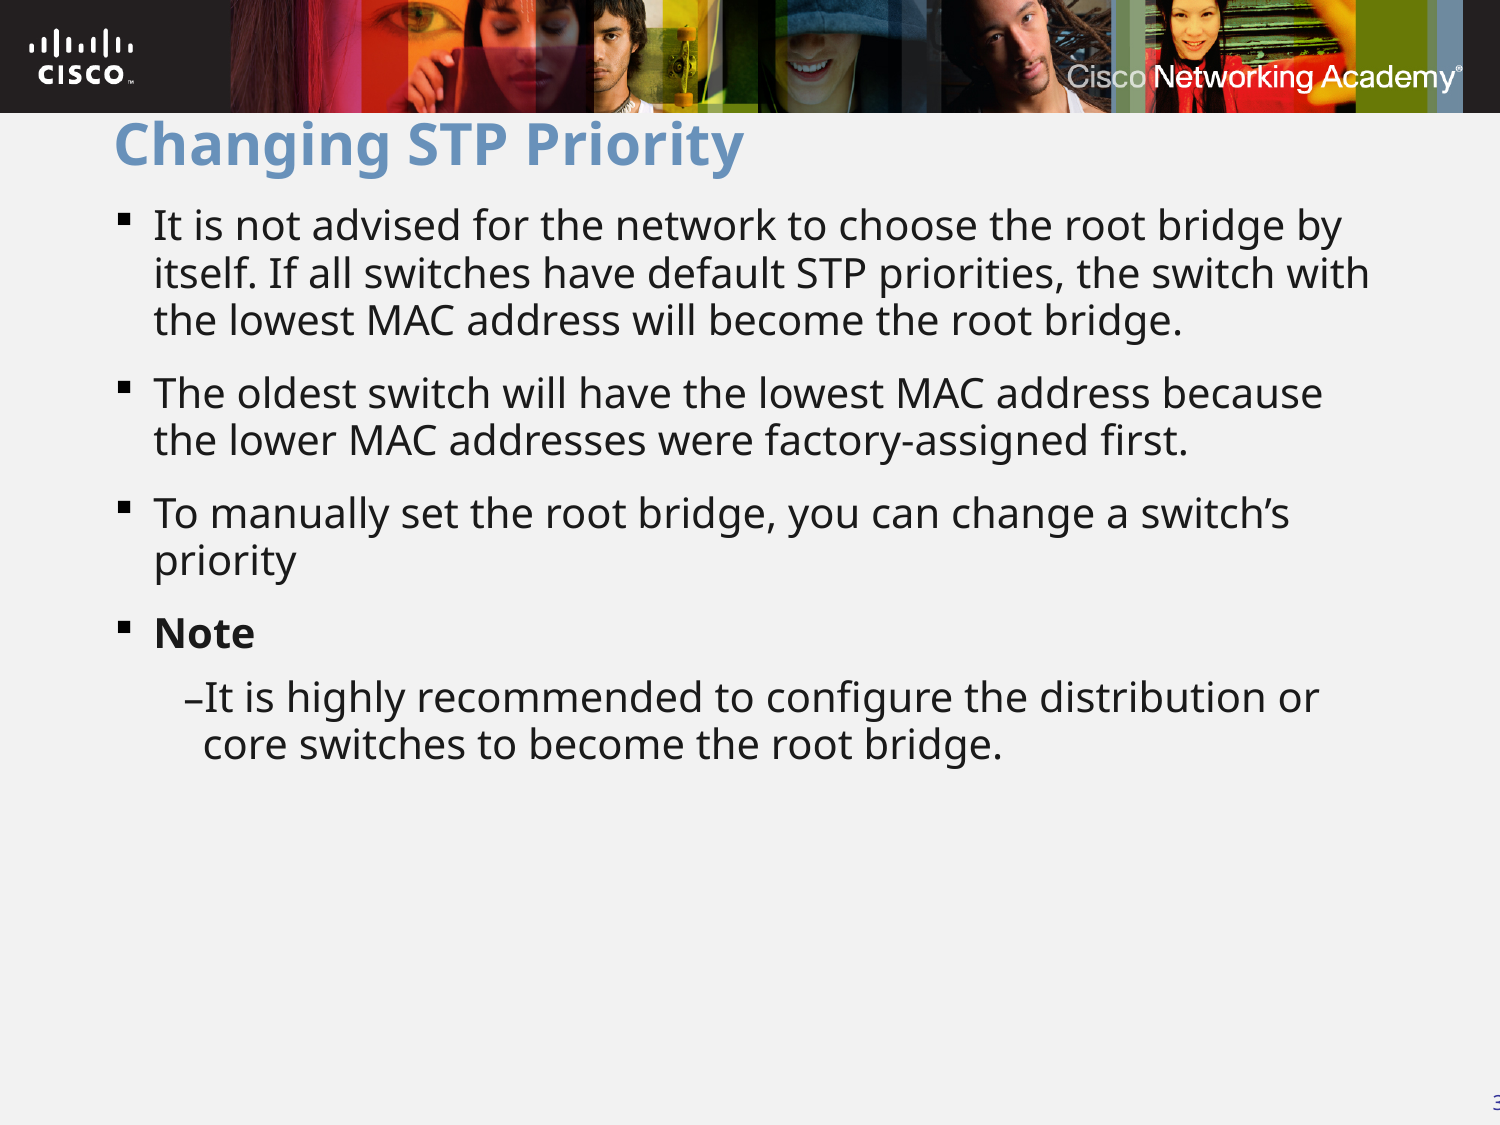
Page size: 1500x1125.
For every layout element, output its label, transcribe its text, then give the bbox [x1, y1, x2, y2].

picture [1444, 0, 1500, 113]
title Changing STP Priority [107, 0, 1444, 185]
list It is not advised for the network to choose the root bridge by itself. If all switches have default STP priorities, the switch with the lowest MAC address will become the root bridge. The oldest switch will have the lowest MAC address because the lower MAC addresses were factory-assigned first. To manually set the root bridge, you can change a switch’s priority Note It is highly recommended to configure the distribution or core switches to become the root bridge. [107, 196, 1411, 1125]
picture [0, 0, 107, 113]
